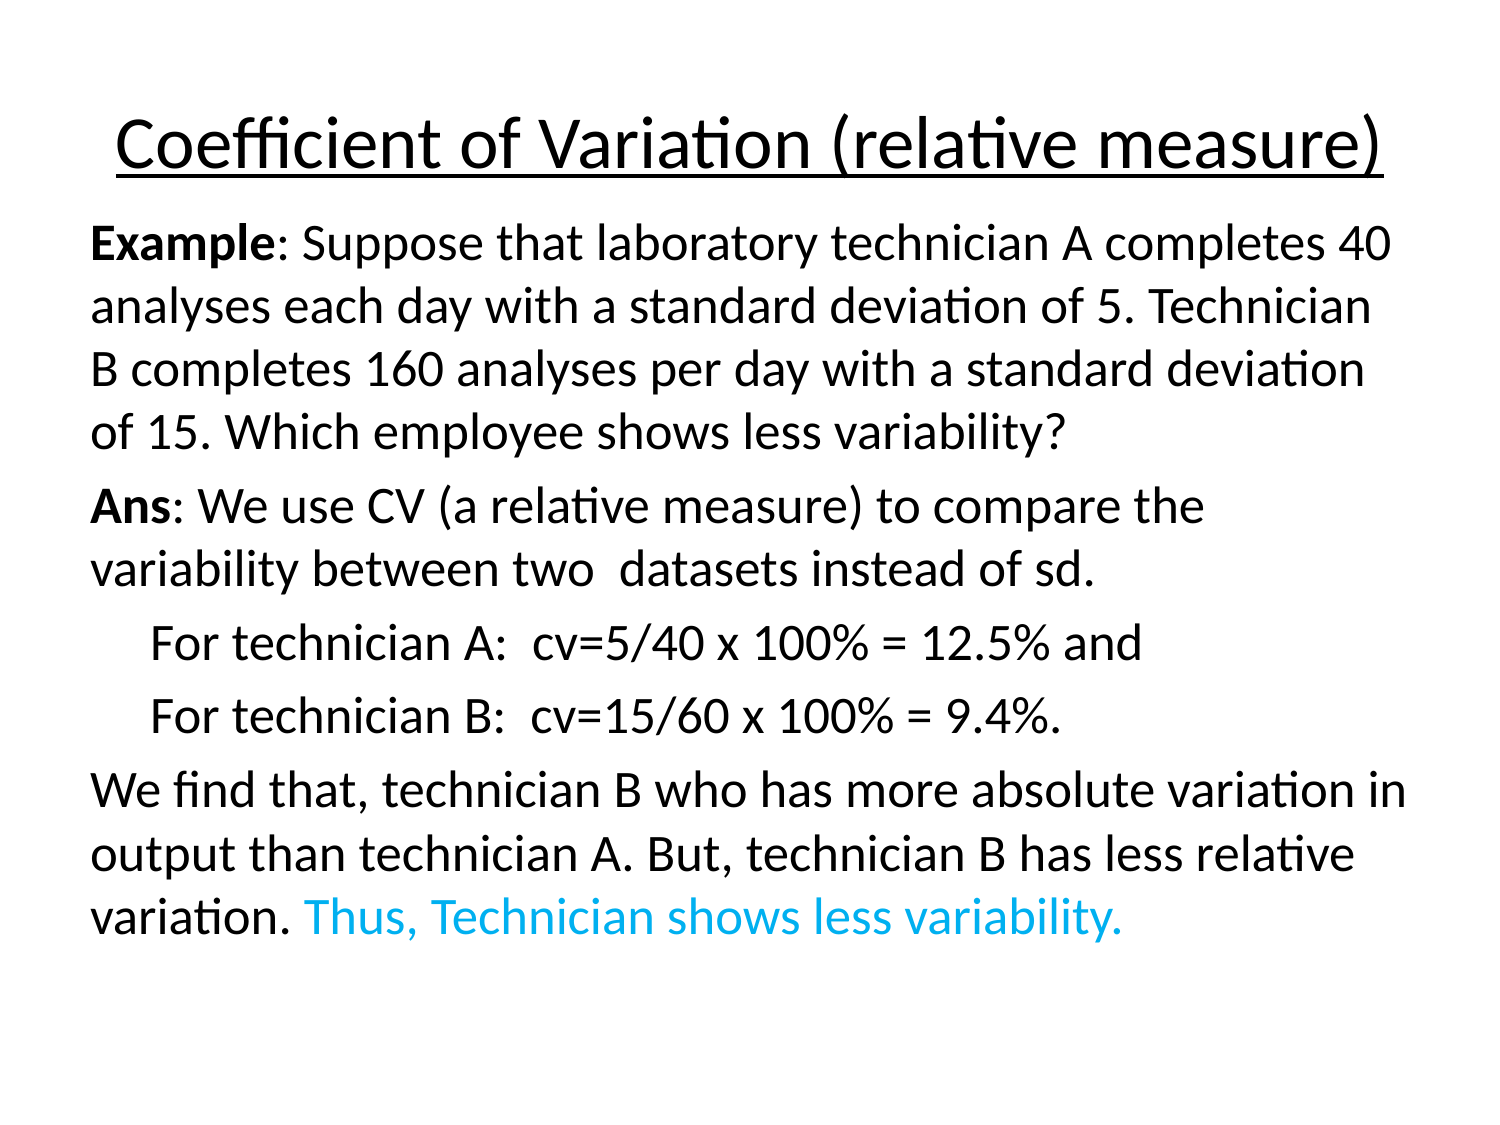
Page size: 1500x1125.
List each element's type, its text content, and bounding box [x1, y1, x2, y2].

list Example: Suppose that laboratory technician A completes 40 analyses each day with a standard deviation of 5. Technician B completes 160 analyses per day with a standard deviation of 15. Which employee shows less variability? Ans: We use CV (a relative measure) to compare the variability between two datasets instead of sd. For technician A: cv=5/40 x 100% = 12.5% and For technician B: cv=15/60 x 100% = 9.4%. We find that, technician B who has more absolute variation in output than technician A. But, technician B has less relative variation. Thus, Technician shows less variability. [75, 200, 1425, 1005]
title Coefficient of Variation (relative measure) [75, 45, 1425, 200]
